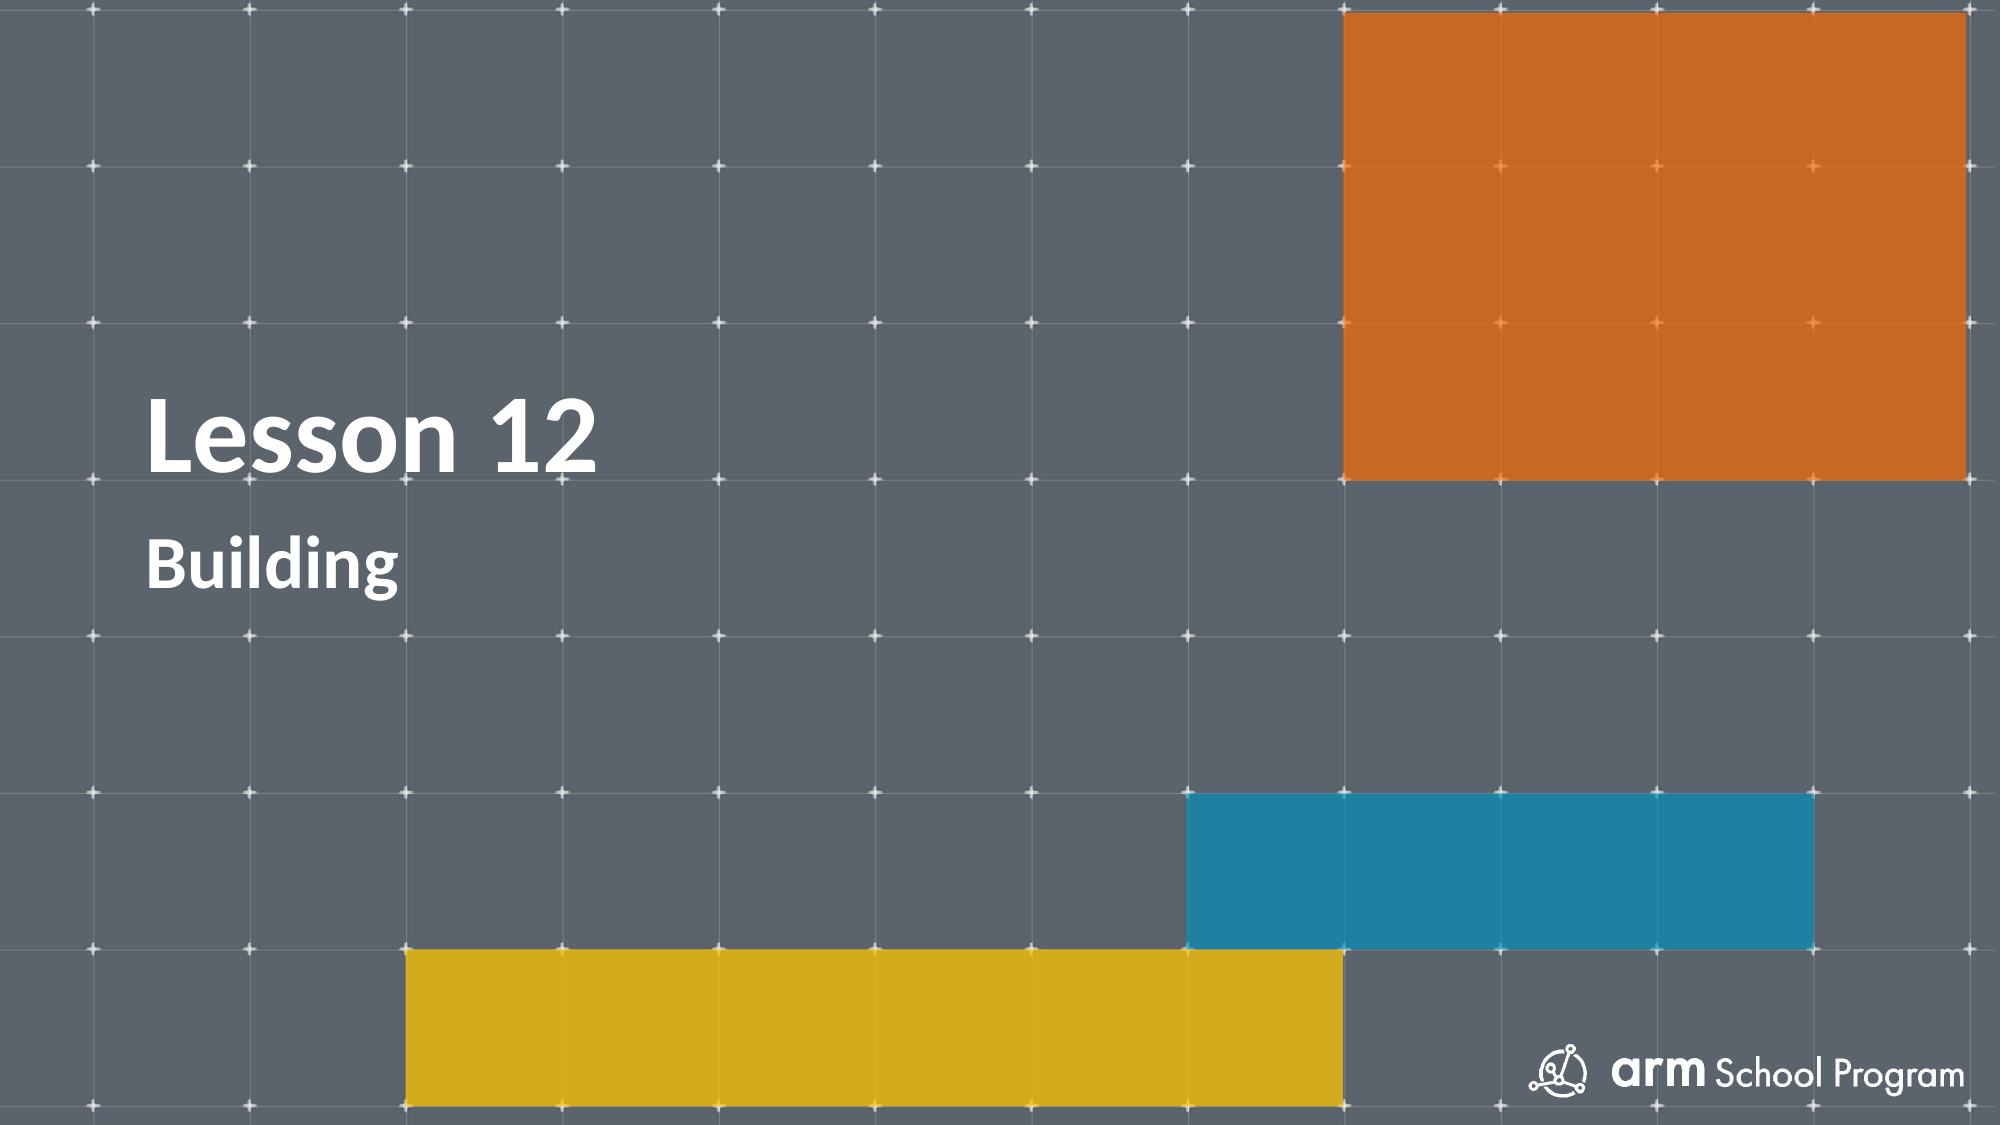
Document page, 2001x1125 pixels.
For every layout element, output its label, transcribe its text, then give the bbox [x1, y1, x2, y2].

list Building [145, 513, 1271, 683]
picture [0, 0, 1996, 1125]
list Lesson 12 [145, 359, 1416, 490]
